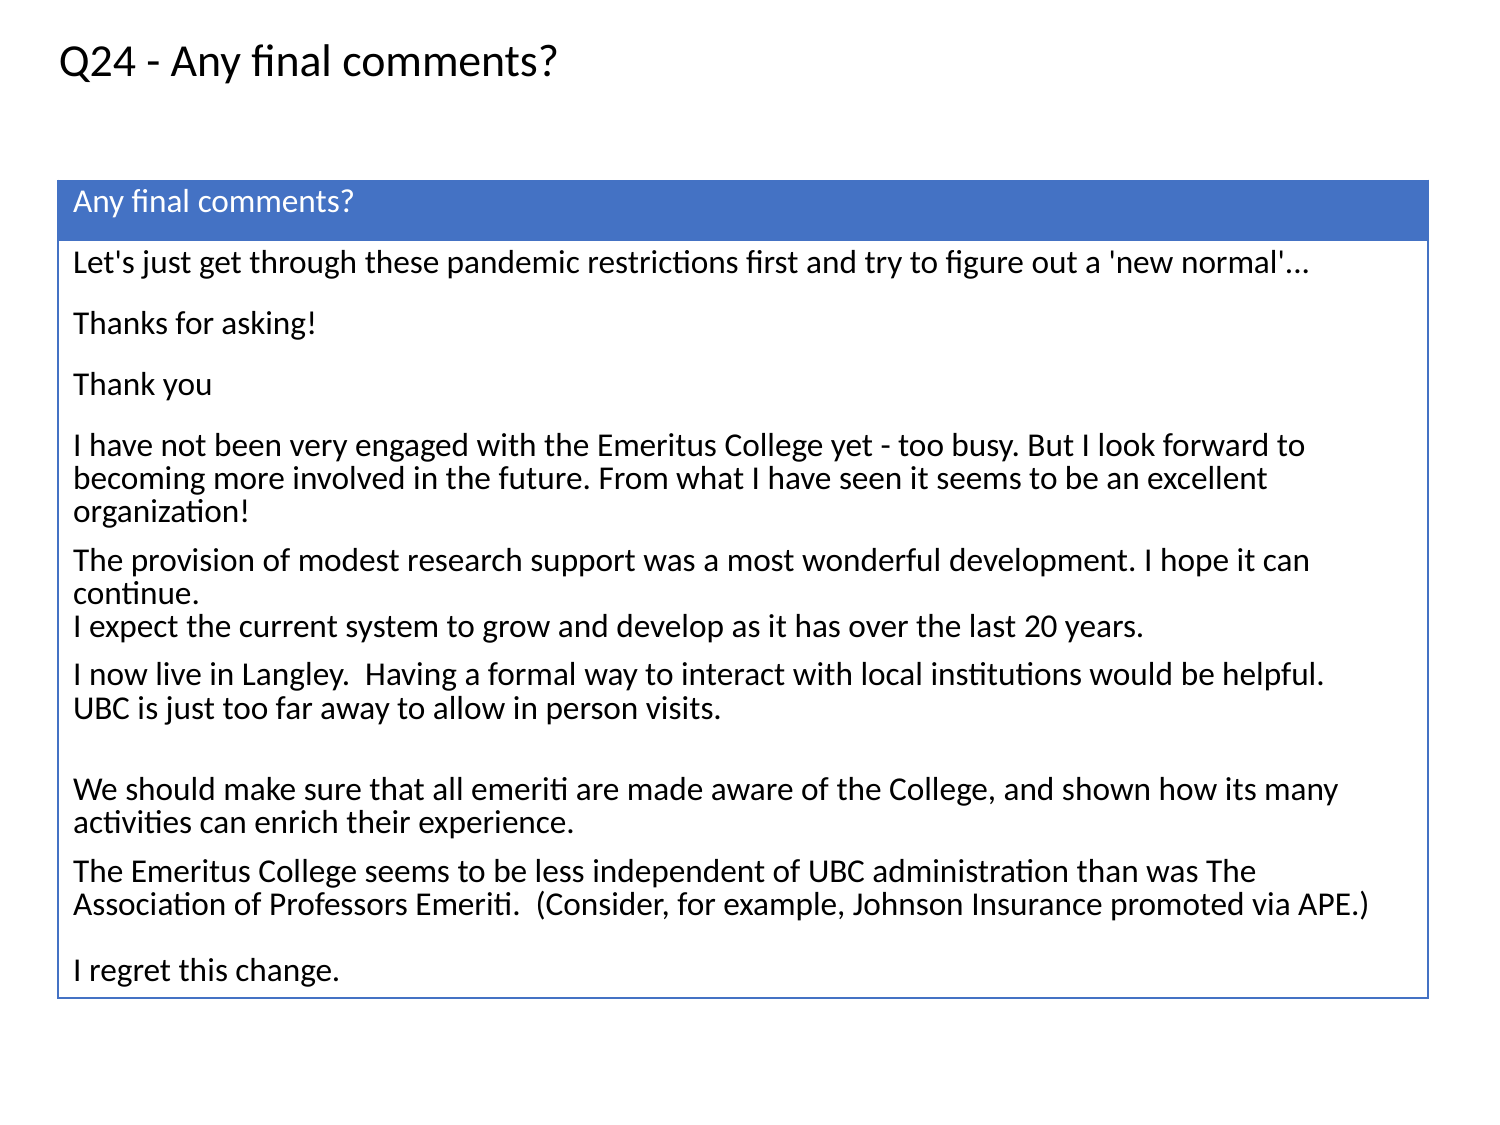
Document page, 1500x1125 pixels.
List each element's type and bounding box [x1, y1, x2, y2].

table_cell [59, 241, 1427, 997]
text_box [44, 22, 1395, 84]
table_header [59, 181, 1427, 241]
